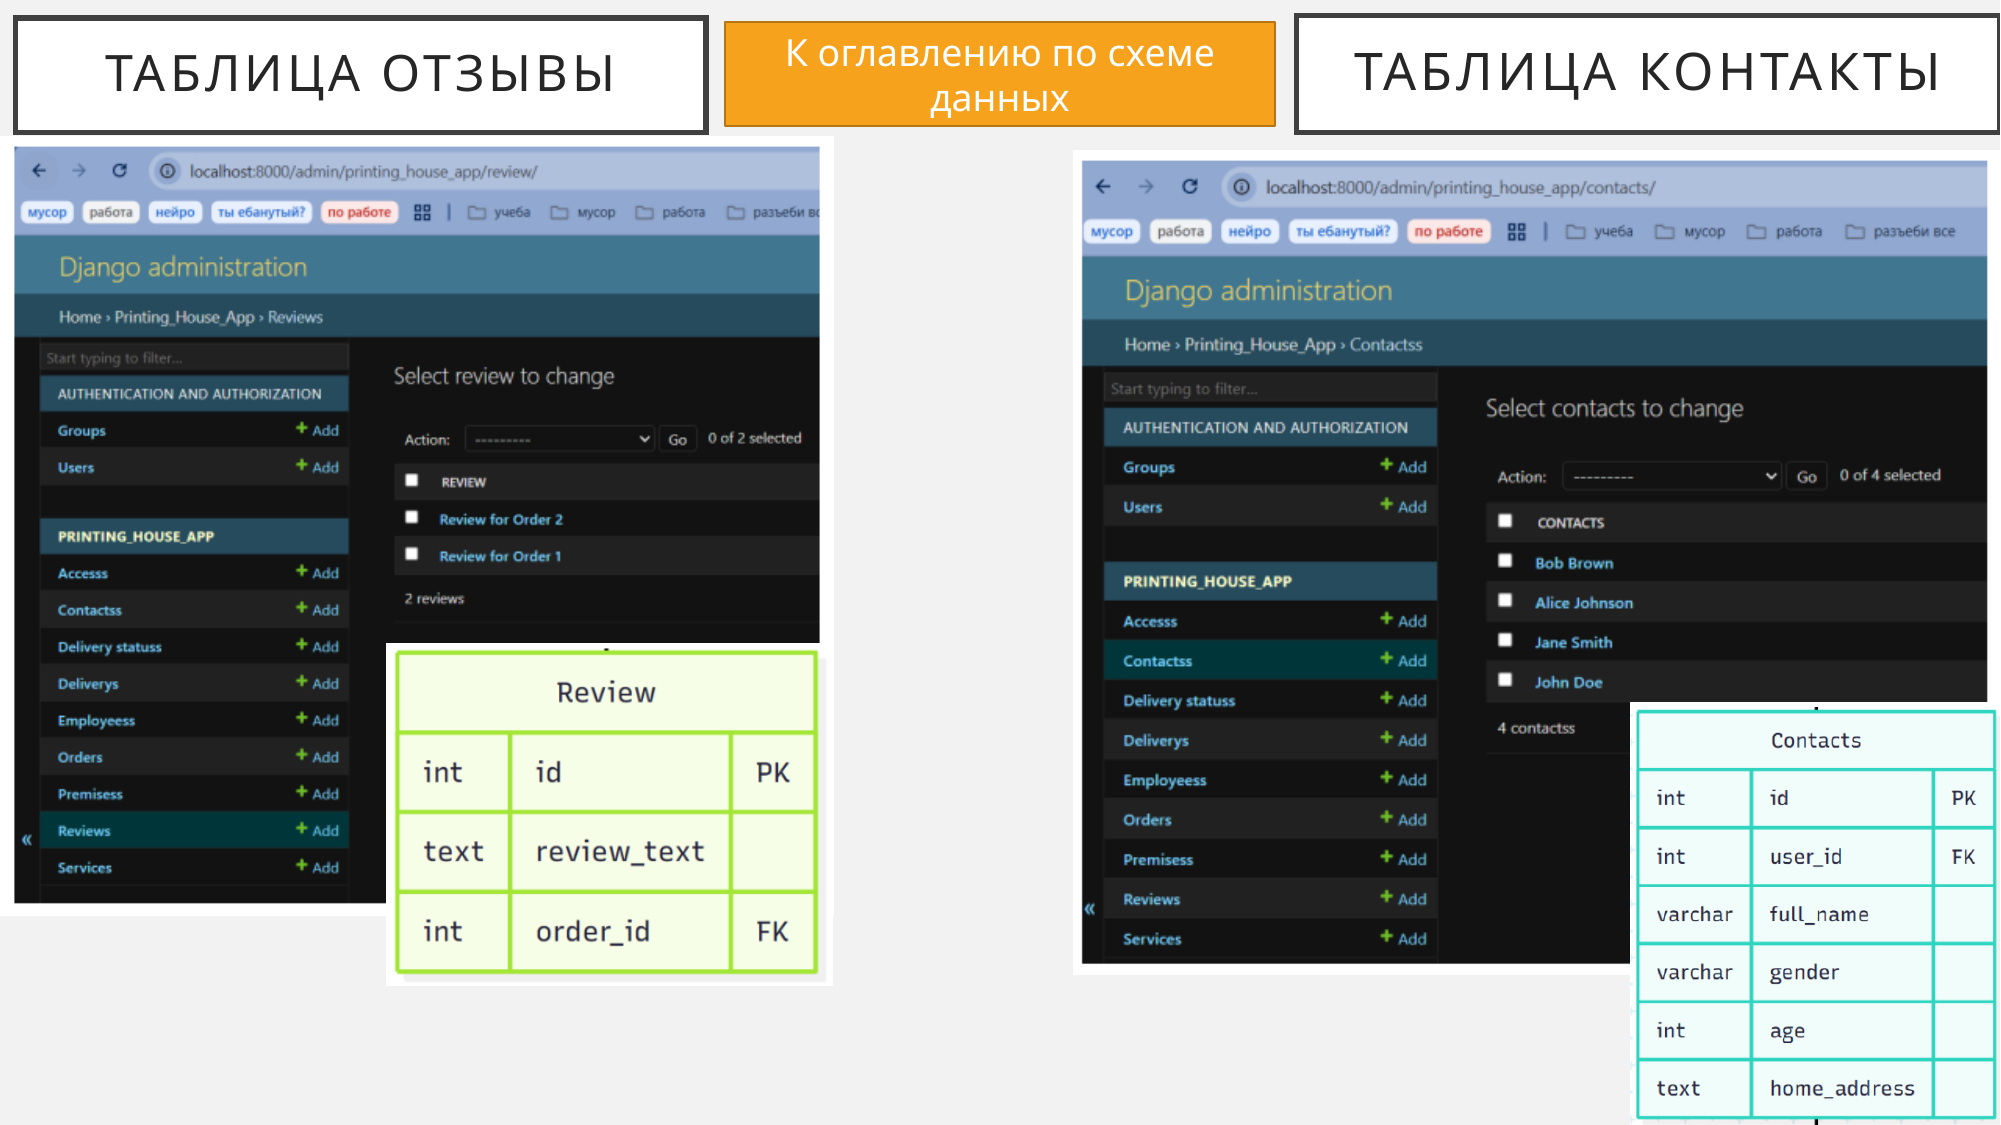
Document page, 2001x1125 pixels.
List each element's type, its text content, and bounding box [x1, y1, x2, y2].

title Таблица отзывы [13, 15, 709, 135]
text_box К оглавлению по схеме данных [724, 21, 1276, 127]
text_box Таблица Контакты [1296, 15, 2000, 133]
picture [1073, 150, 2000, 1125]
picture [0, 136, 834, 986]
